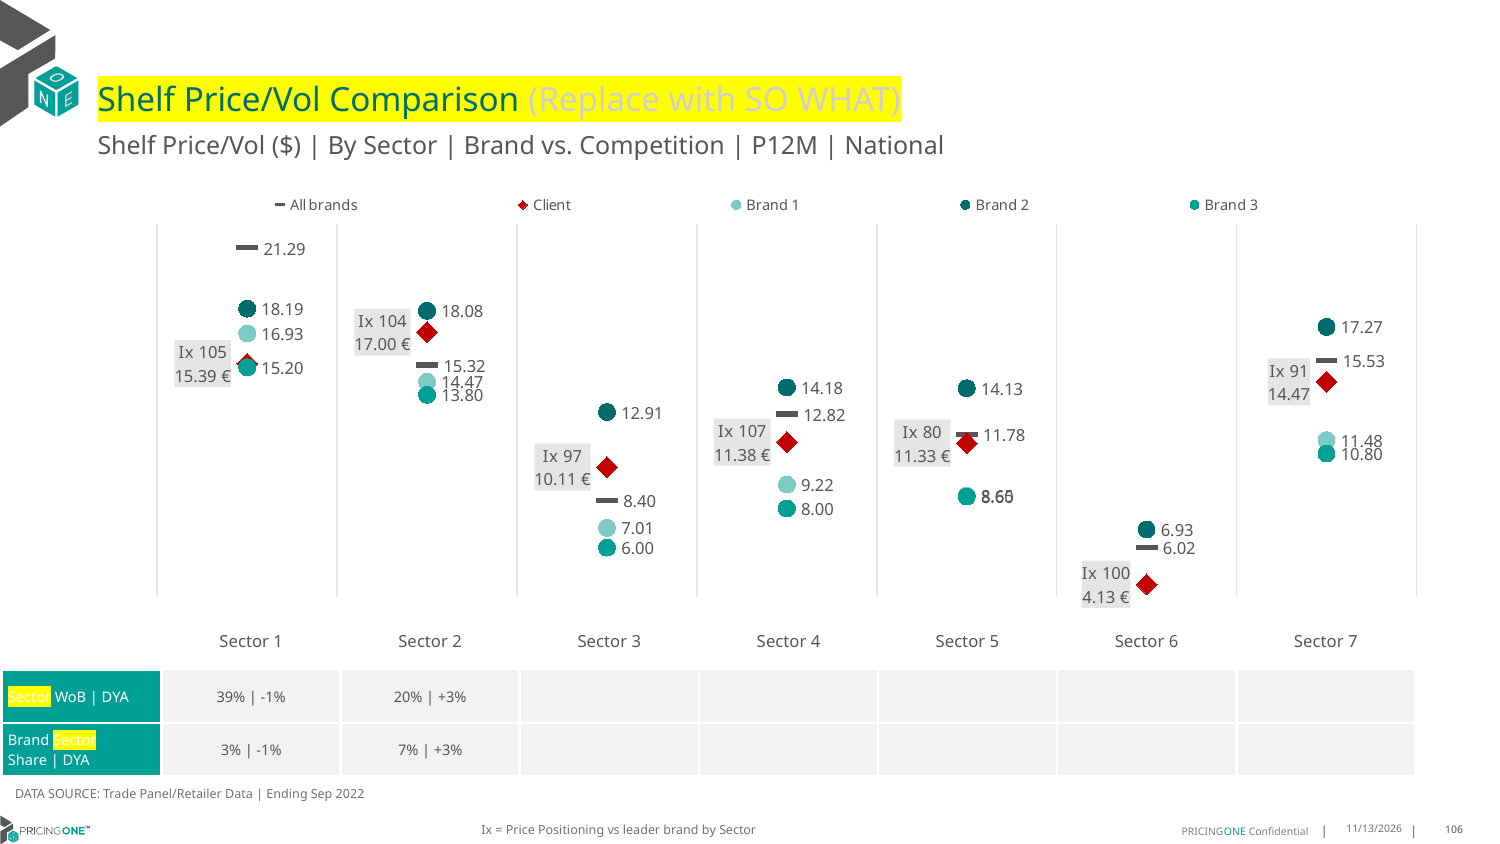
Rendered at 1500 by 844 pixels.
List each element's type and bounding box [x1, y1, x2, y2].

table_cell [879, 670, 1056, 722]
table_cell [163, 724, 339, 775]
table_cell [3, 724, 160, 775]
table_cell [521, 670, 698, 722]
table_cell [163, 670, 339, 722]
list [0, 776, 750, 814]
table_cell [1058, 670, 1235, 722]
table_cell [521, 724, 698, 775]
table_cell [700, 670, 877, 722]
table_cell [879, 724, 1056, 775]
table_cell [3, 671, 160, 722]
table_cell [1058, 724, 1235, 775]
table_header [3, 624, 1415, 670]
table_cell [342, 670, 518, 722]
footer [89, 815, 1149, 844]
title [82, 0, 1418, 127]
table_cell [700, 724, 877, 775]
table_cell [1238, 670, 1414, 722]
table_cell [342, 724, 518, 775]
table_cell [1238, 724, 1414, 775]
slide_number [1325, 815, 1479, 844]
list [82, 127, 1418, 185]
chart [3, 185, 1418, 624]
